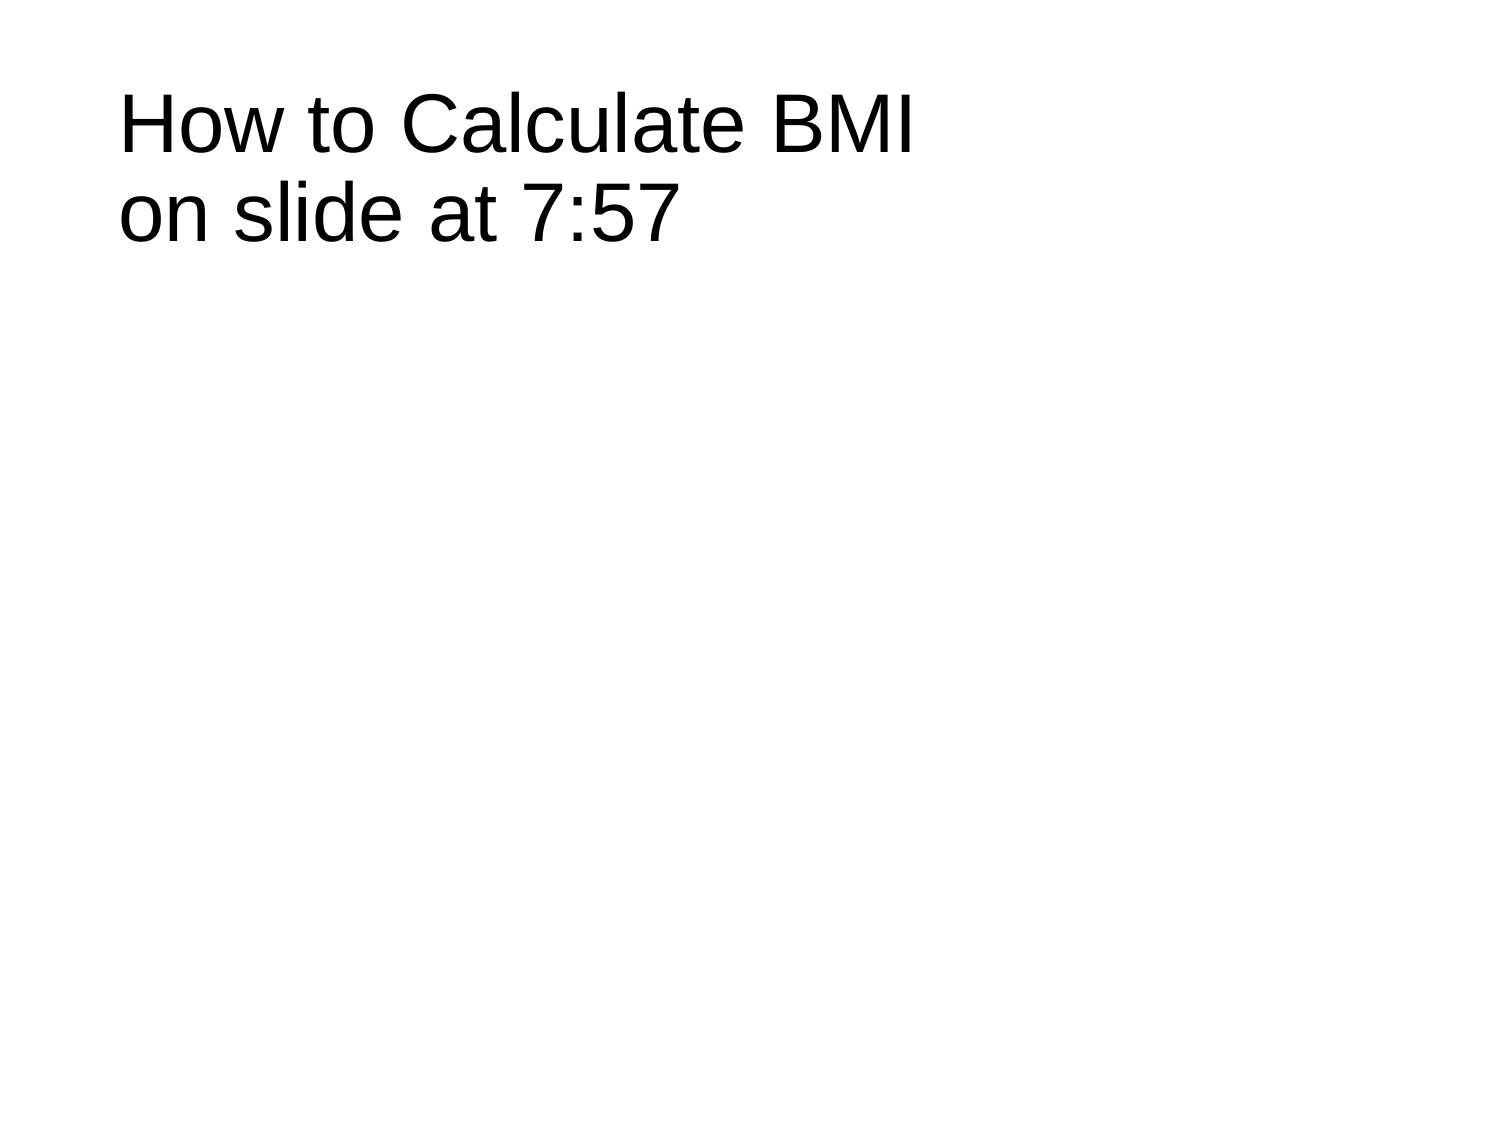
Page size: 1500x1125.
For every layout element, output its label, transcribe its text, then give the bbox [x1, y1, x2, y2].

title How to Calculate BMI on slide at 7:57 [103, 61, 1397, 279]
